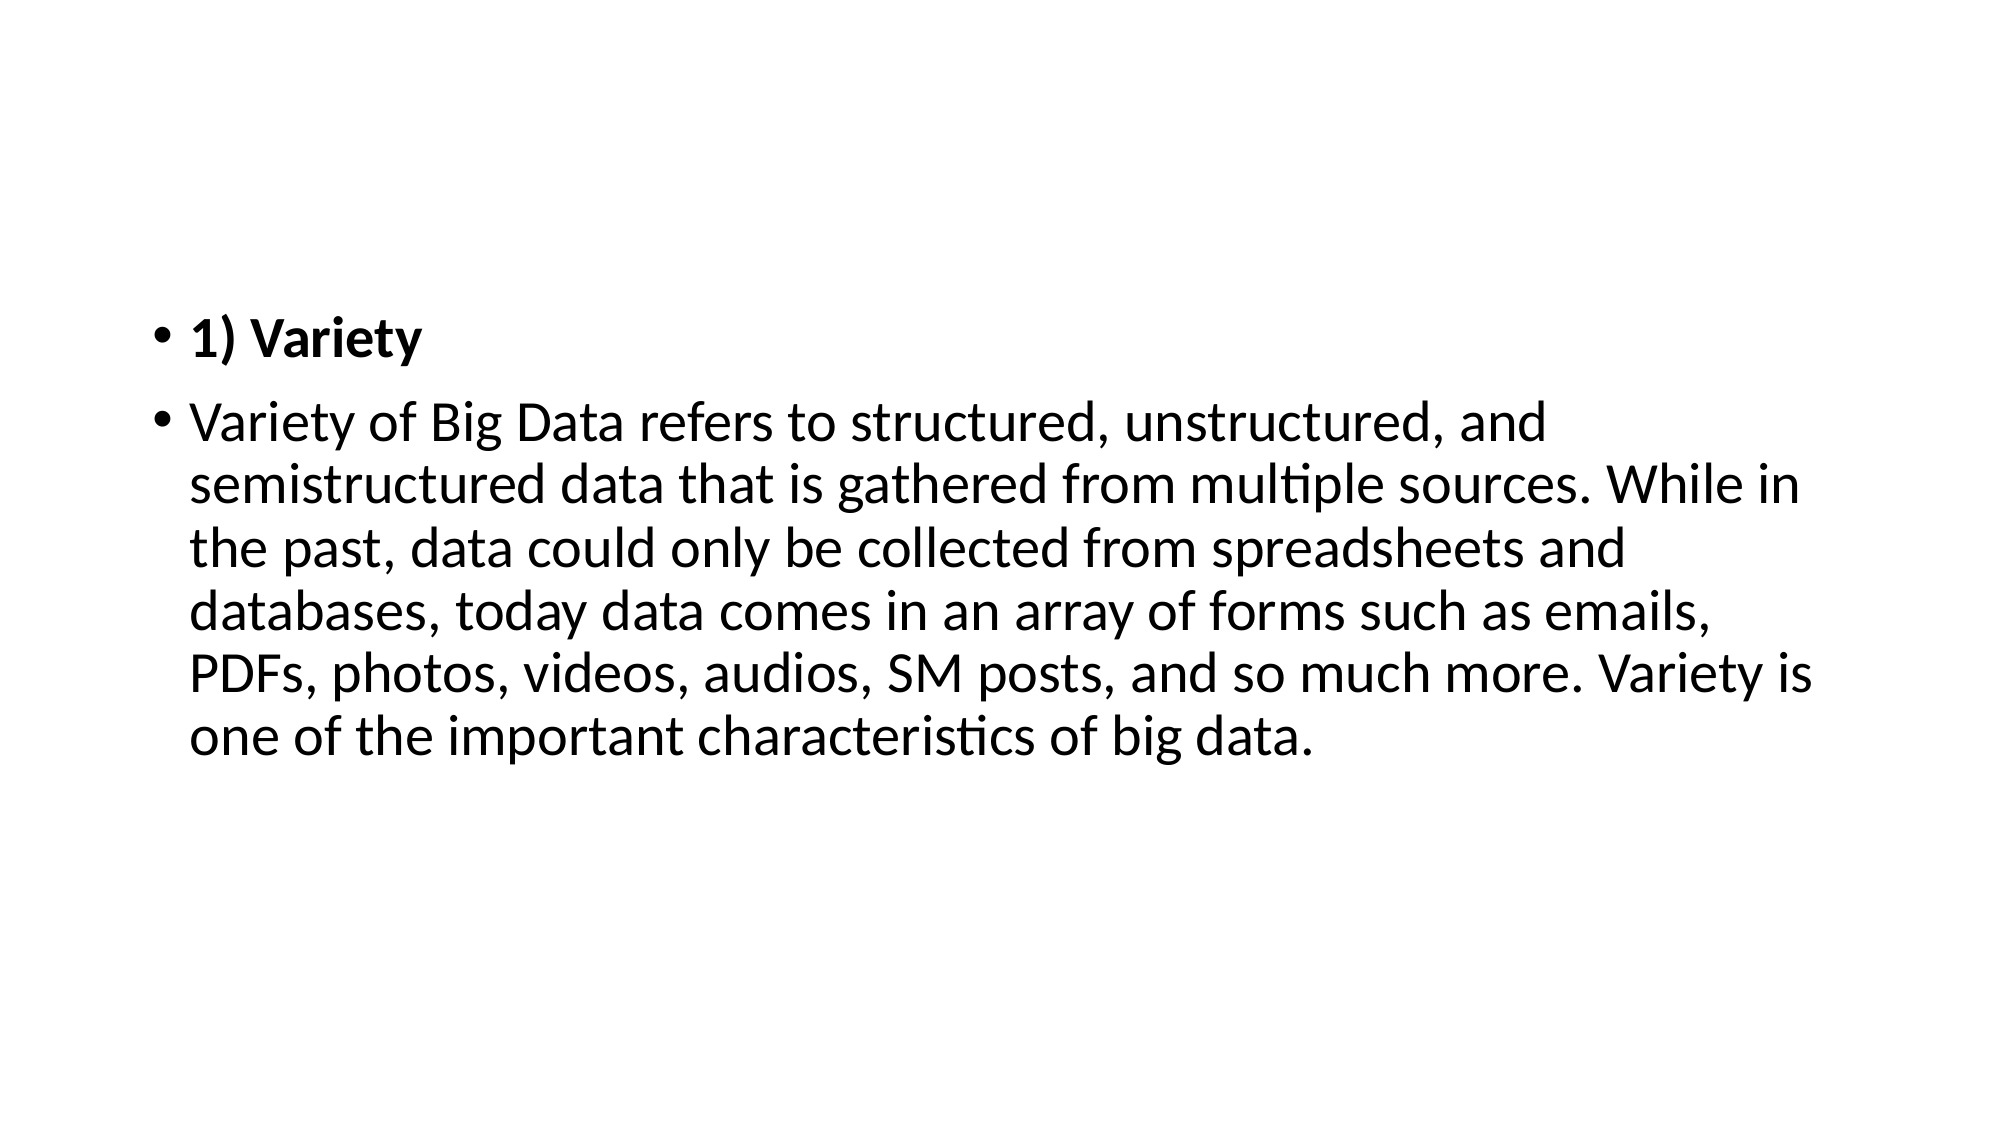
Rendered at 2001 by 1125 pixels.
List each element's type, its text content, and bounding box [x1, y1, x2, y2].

list 1) Variety Variety of Big Data refers to structured, unstructured, and semistructured data that is gathered from multiple sources. While in the past, data could only be collected from spreadsheets and databases, today data comes in an array of forms such as emails, PDFs, photos, videos, audios, SM posts, and so much more. Variety is one of the important characteristics of big data. [137, 299, 1863, 1014]
